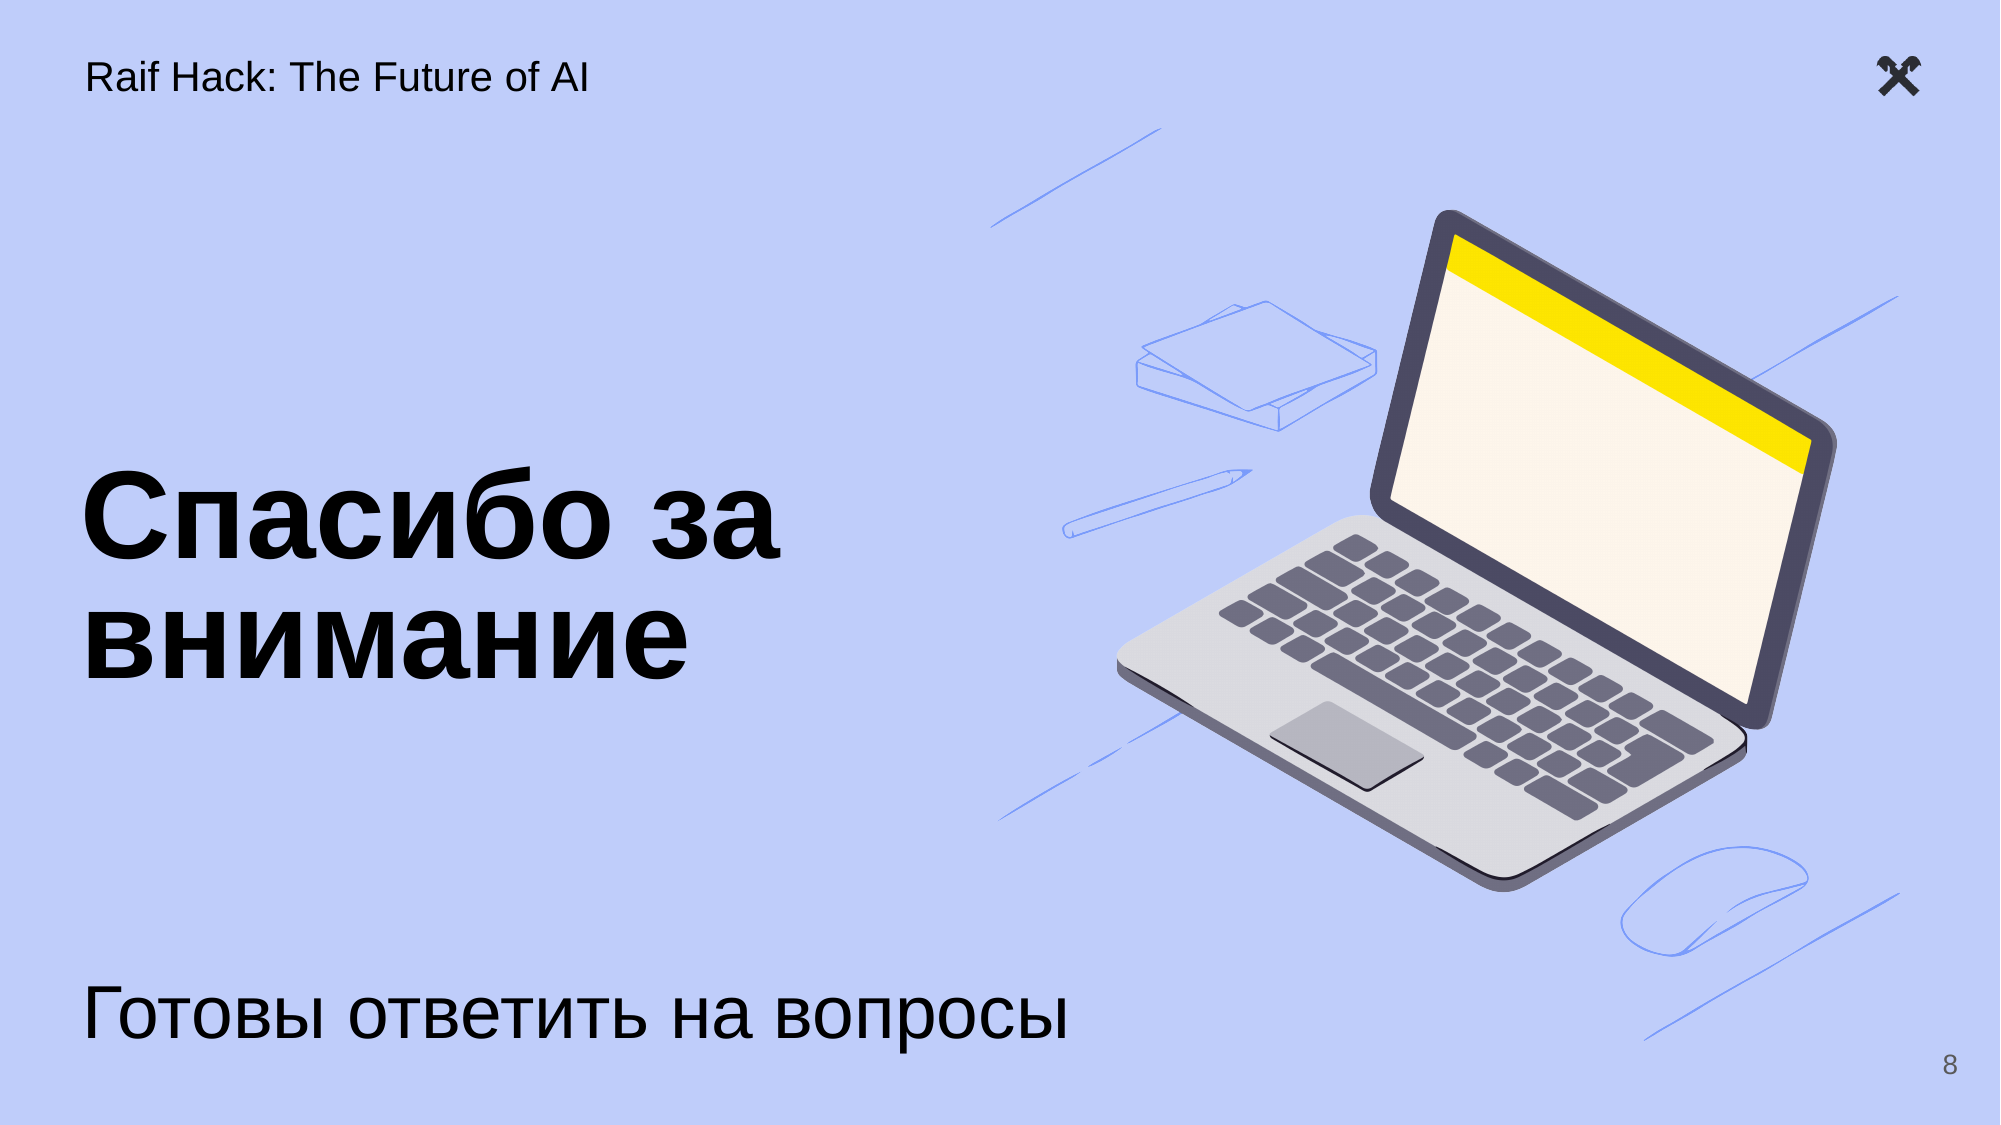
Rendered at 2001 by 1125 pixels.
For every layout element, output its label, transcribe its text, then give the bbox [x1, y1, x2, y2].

text_box Готовы ответить на вопросы [82, 963, 983, 1054]
picture [1872, 48, 1925, 101]
text_box Raif Hack: The Future of AI [65, 39, 1348, 111]
picture [983, 124, 1907, 1048]
text_box Спасибо за внимание [80, 447, 968, 716]
slide_number 8 [1853, 1019, 1974, 1106]
